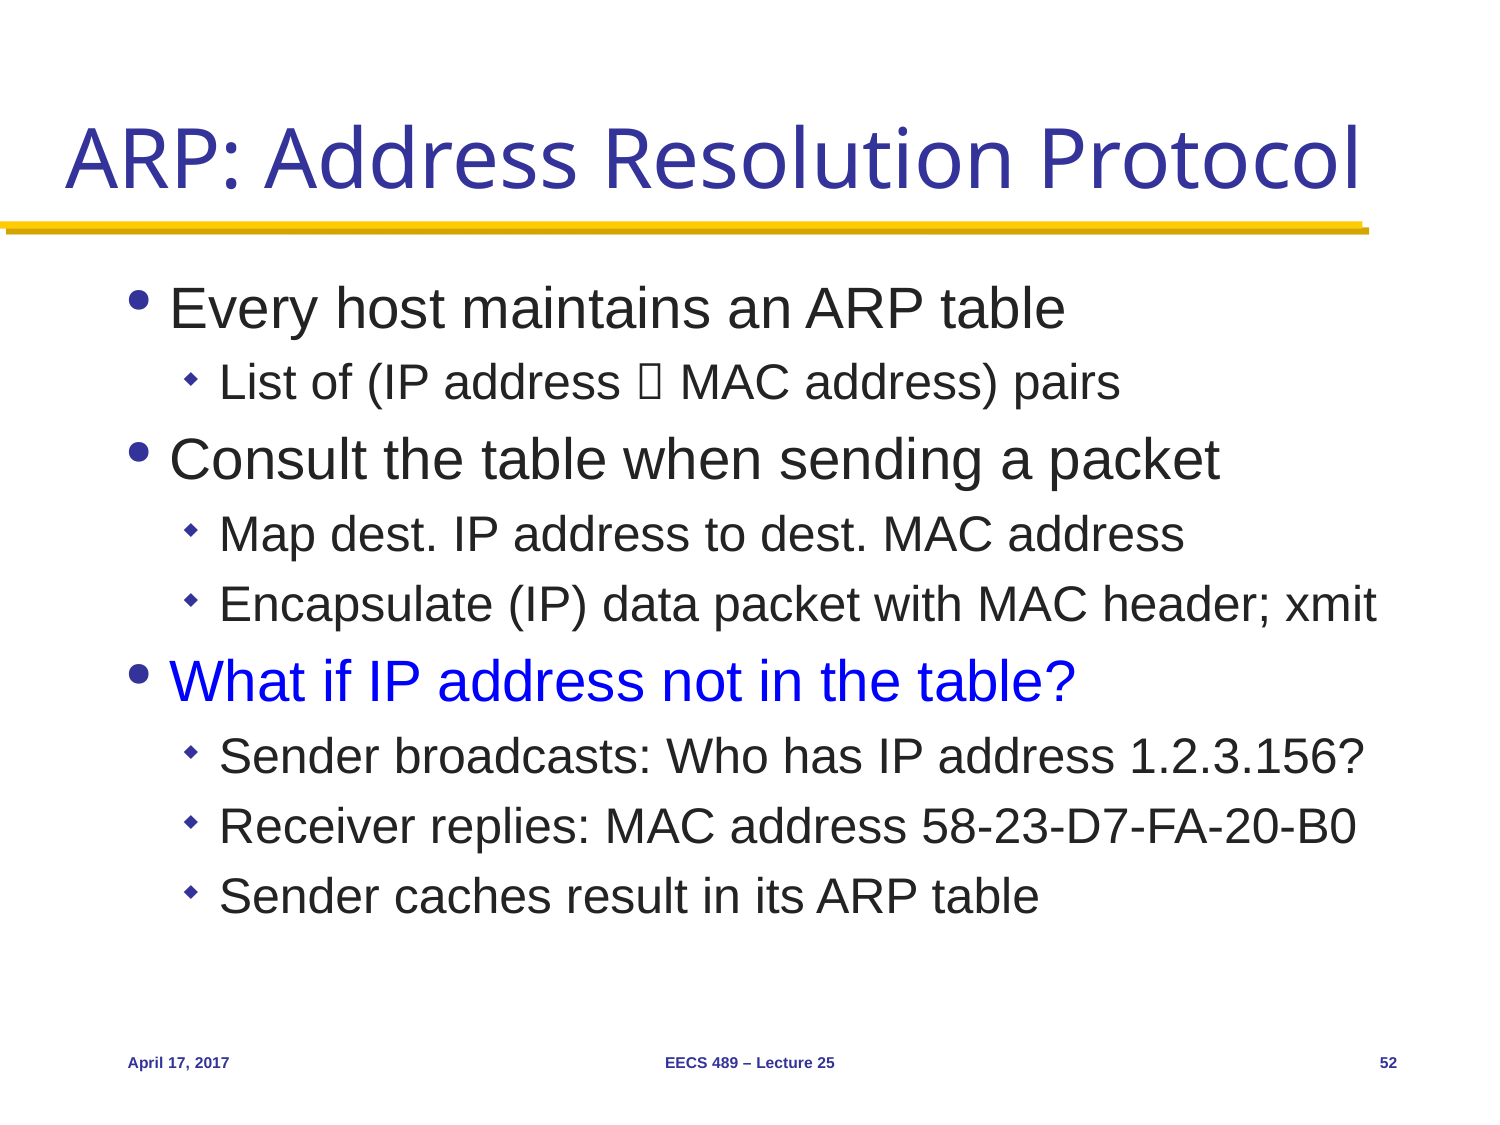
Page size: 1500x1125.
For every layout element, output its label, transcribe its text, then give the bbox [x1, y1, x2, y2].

footer EECS 489 – Lecture 25 [512, 1024, 988, 1101]
slide_number 52 [1312, 1024, 1413, 1101]
title ARP: Address Resolution Protocol [49, 24, 1451, 213]
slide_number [112, 1024, 426, 1101]
list Every host maintains an ARP table List of (IP address  MAC address) pairs Consult the table when sending a packet Map dest. IP address to dest. MAC address Encapsulate (IP) data packet with MAC header; xmit What if IP address not in the table? Sender broadcasts: Who has IP address 1.2.3.156? Receiver replies: MAC address 58-23-D7-FA-20-B0 Sender caches result in its ARP table [112, 262, 1413, 988]
